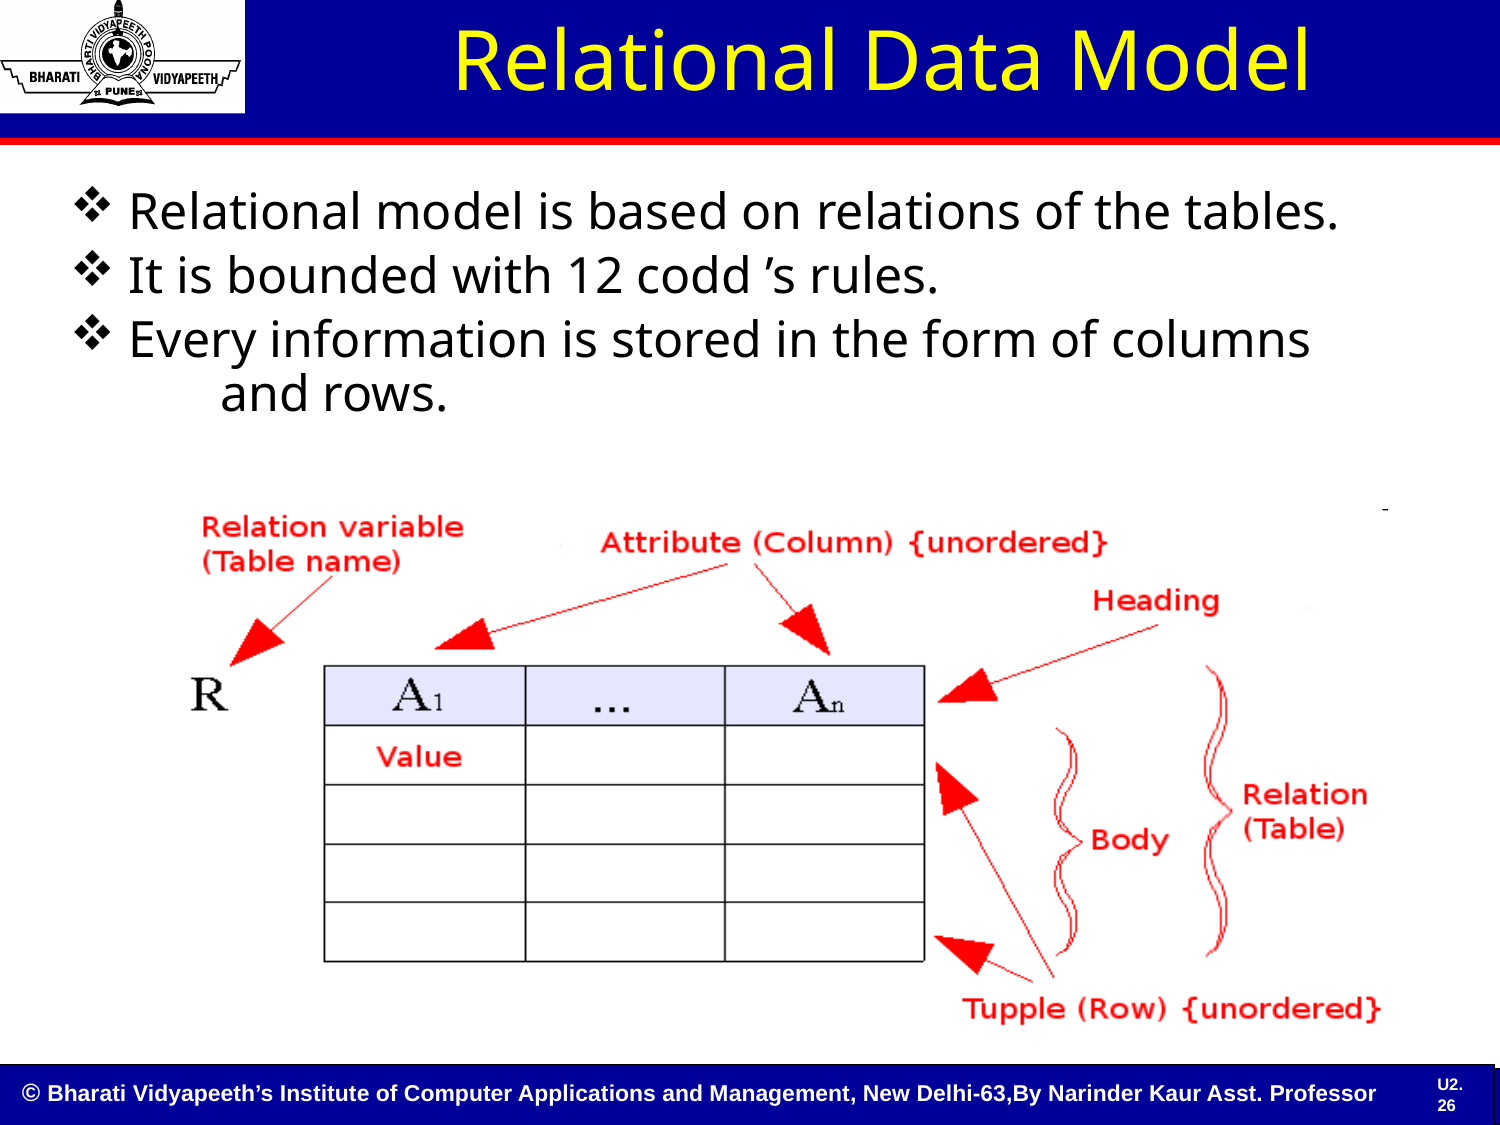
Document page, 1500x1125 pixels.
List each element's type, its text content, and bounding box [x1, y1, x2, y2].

picture [188, 509, 1388, 1033]
subtitle Relational model is based on relations of the tables. It is bounded with 12 codd ’s rules. Every information is stored in the form of columns and rows. [54, 178, 1373, 471]
title Relational Data Model [264, 0, 1500, 138]
picture [0, 0, 241, 106]
